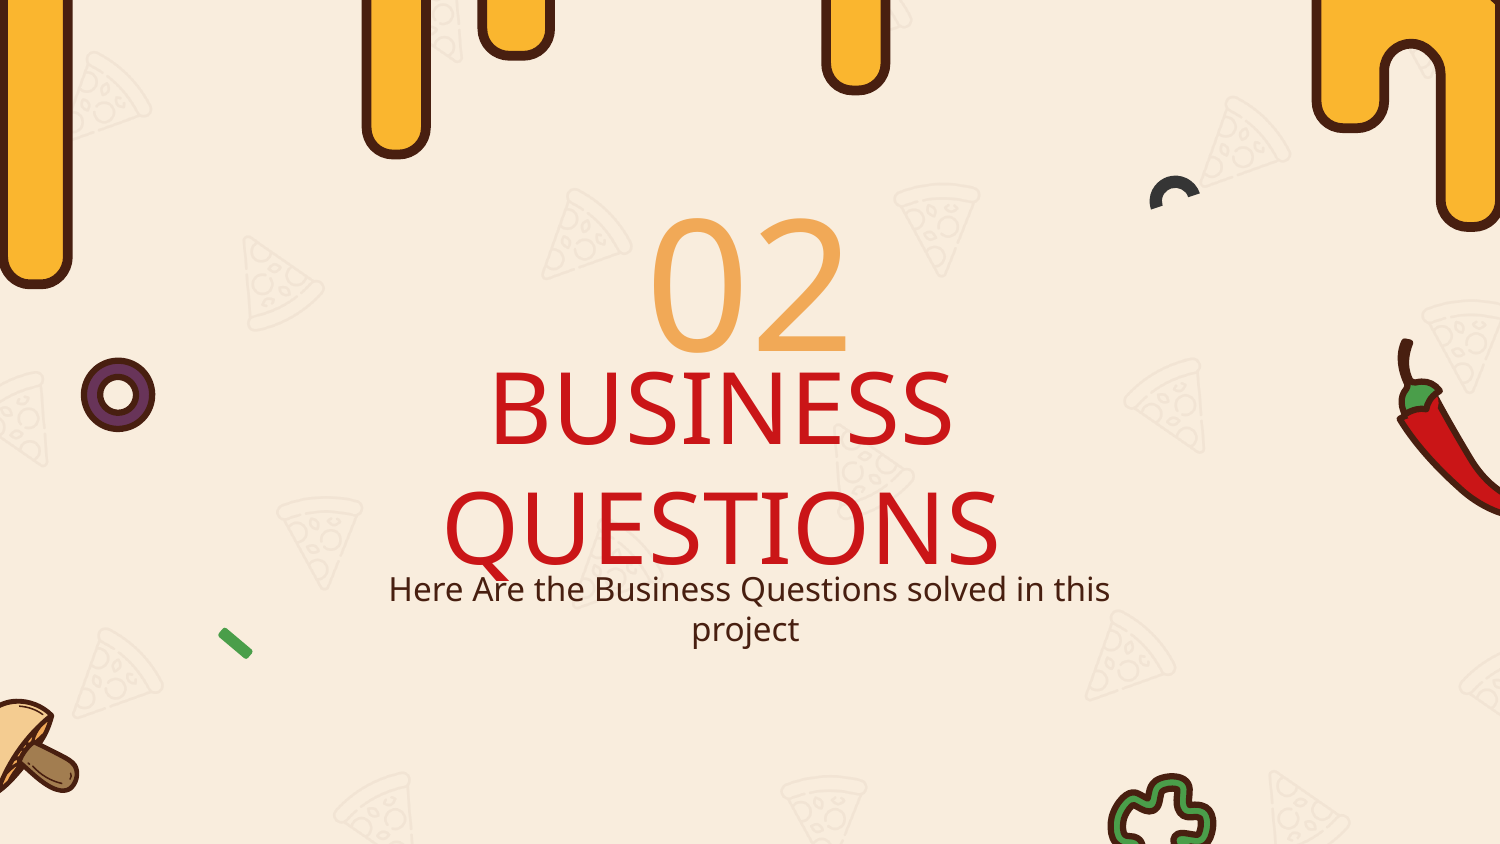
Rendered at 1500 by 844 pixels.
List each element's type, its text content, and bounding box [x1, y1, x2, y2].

title 02 [366, 171, 1134, 386]
subtitle Here Are the Business Questions solved in this project [366, 544, 1134, 673]
picture [1127, 792, 1197, 844]
title BUSINESS QUESTIONS [310, 385, 1134, 545]
picture [0, 0, 1500, 844]
